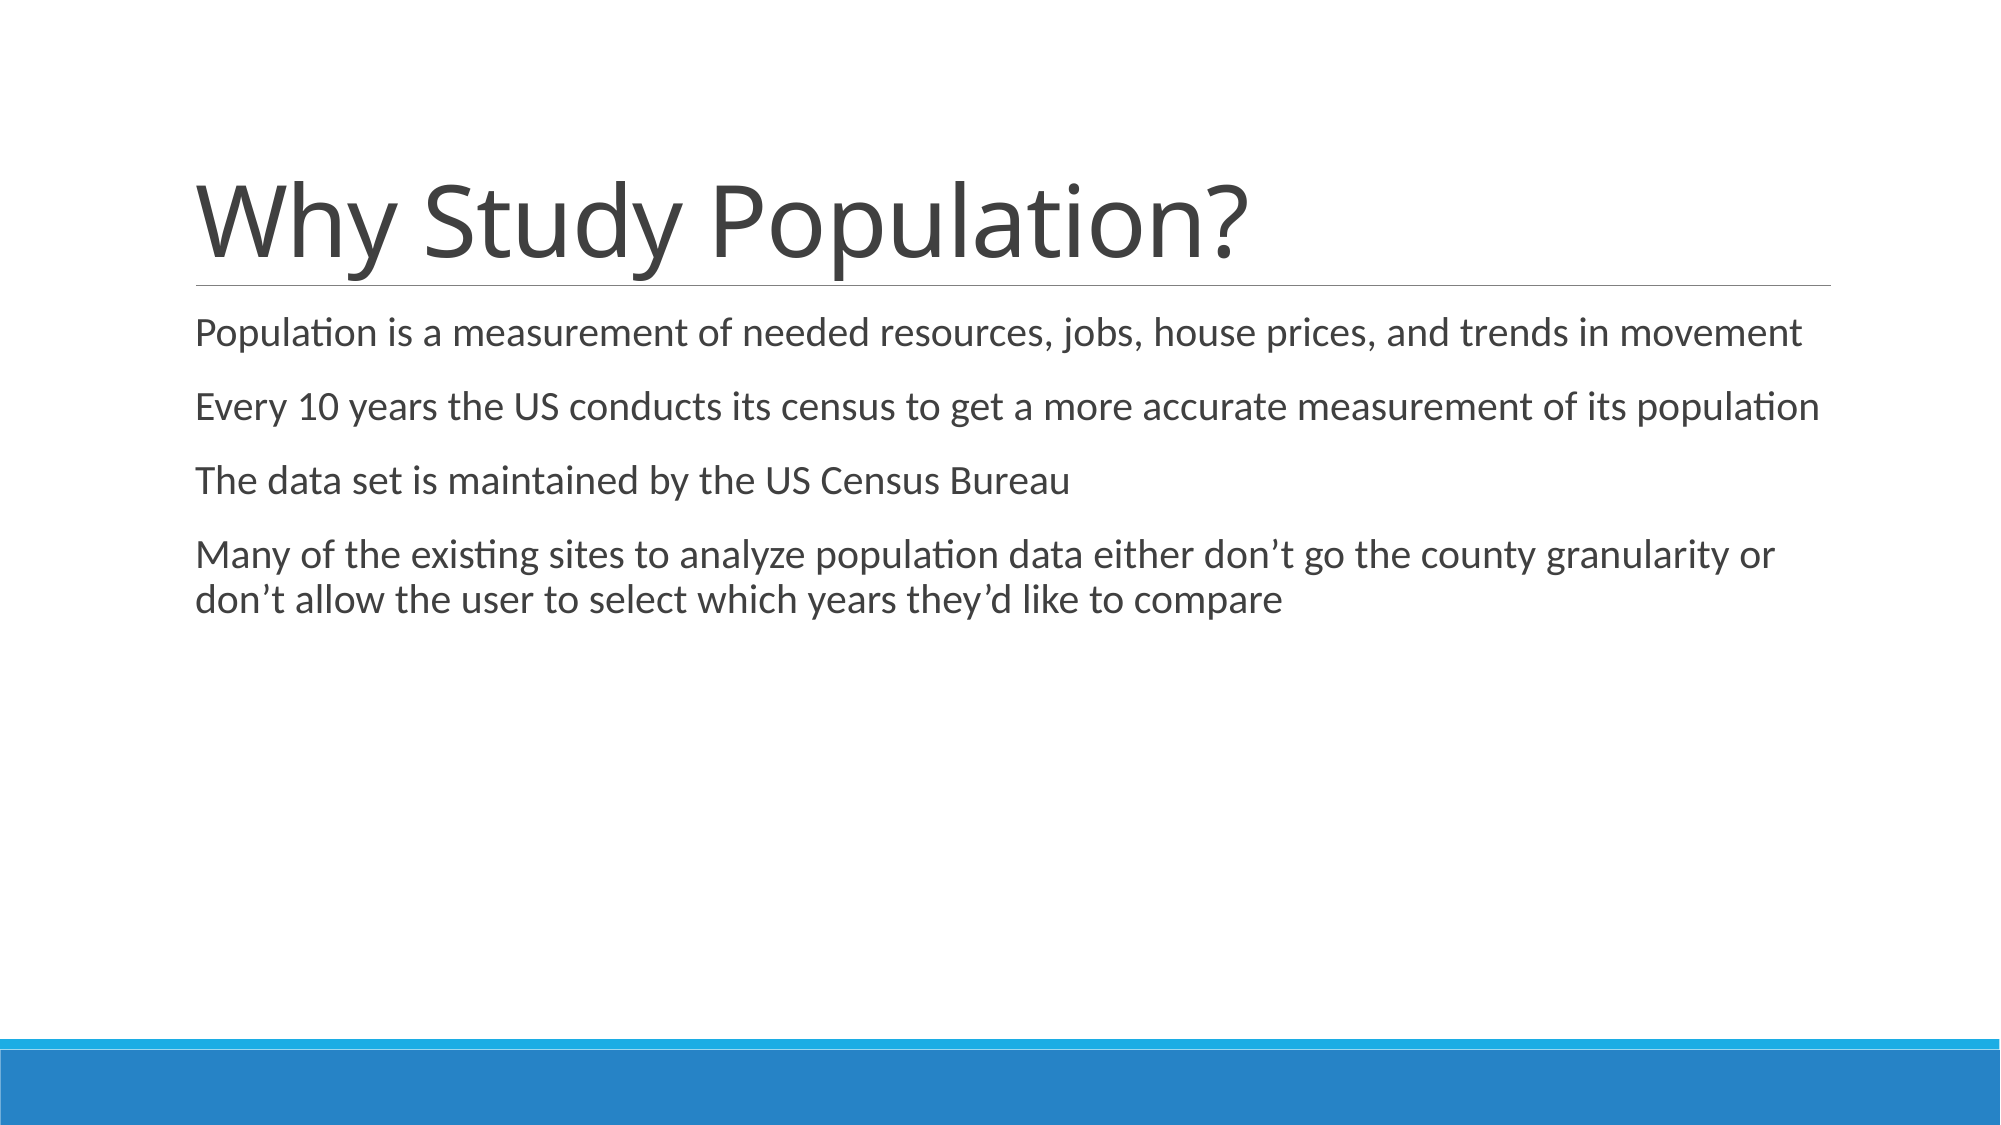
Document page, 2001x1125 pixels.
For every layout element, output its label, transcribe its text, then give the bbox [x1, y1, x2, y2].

title Why Study Population? [180, 47, 1830, 285]
list Population is a measurement of needed resources, jobs, house prices, and trends in movement Every 10 years the US conducts its census to get a more accurate measurement of its population The data set is maintained by the US Census Bureau Many of the existing sites to analyze population data either don’t go the county granularity or don’t allow the user to select which years they’d like to compare [180, 302, 1830, 963]
